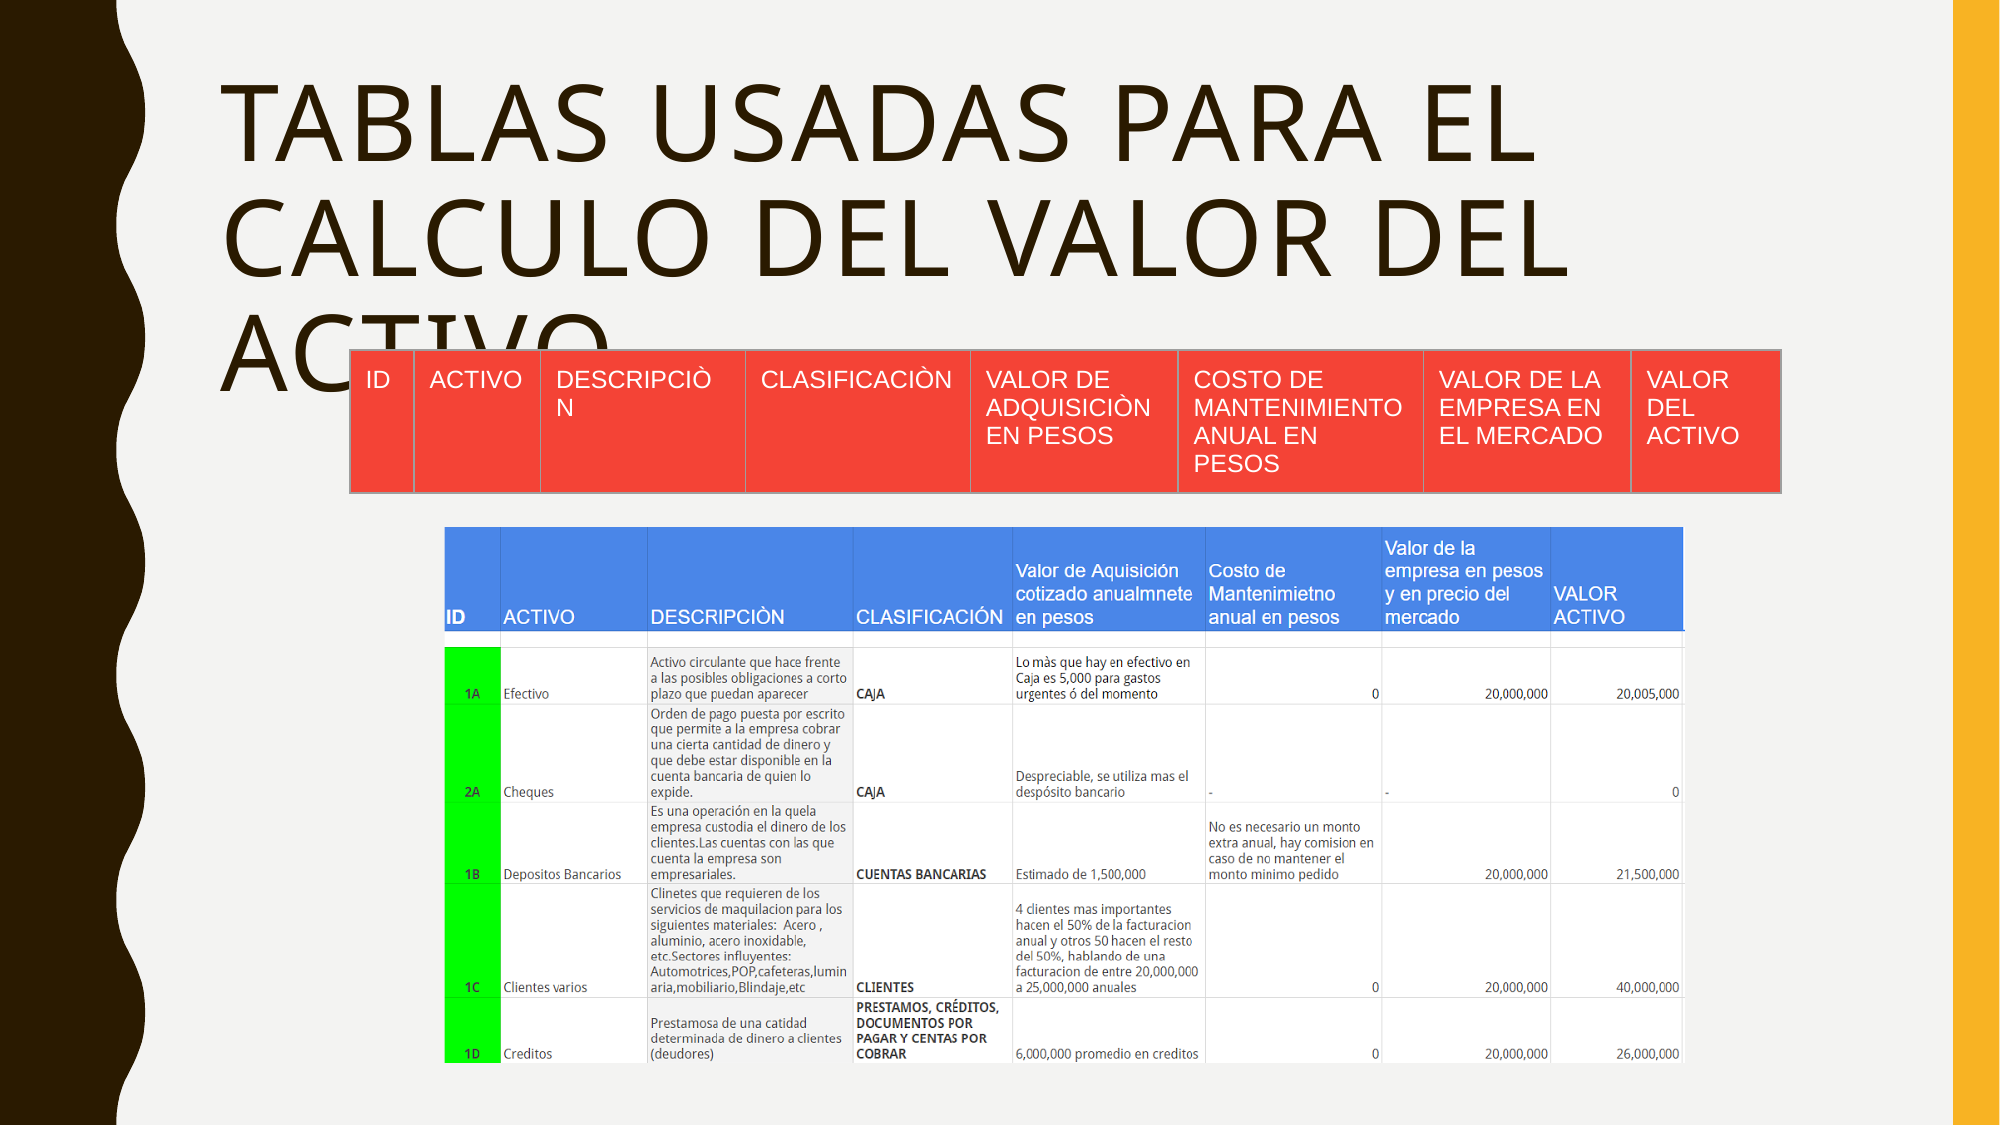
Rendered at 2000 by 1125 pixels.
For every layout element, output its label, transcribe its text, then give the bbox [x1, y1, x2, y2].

table_header VALOR DE LA EMPRESA EN EL MERCADO [1424, 351, 1630, 492]
table_header ID [351, 351, 413, 492]
table_header VALOR DE ADQUISICIÒN EN PESOS [971, 351, 1177, 492]
table_header VALOR DEL ACTIVO [1632, 351, 1780, 492]
table_header DESCRIPCIÒN [541, 351, 745, 492]
picture [444, 527, 1685, 1063]
title Tablas usadas para el calculo del valor del activo [205, 62, 1875, 308]
table_header ACTIVO [415, 351, 540, 492]
table_header CLASIFICACIÒN [746, 351, 970, 492]
table_header COSTO DE MANTENIMIENTO ANUAL EN PESOS [1179, 351, 1423, 492]
